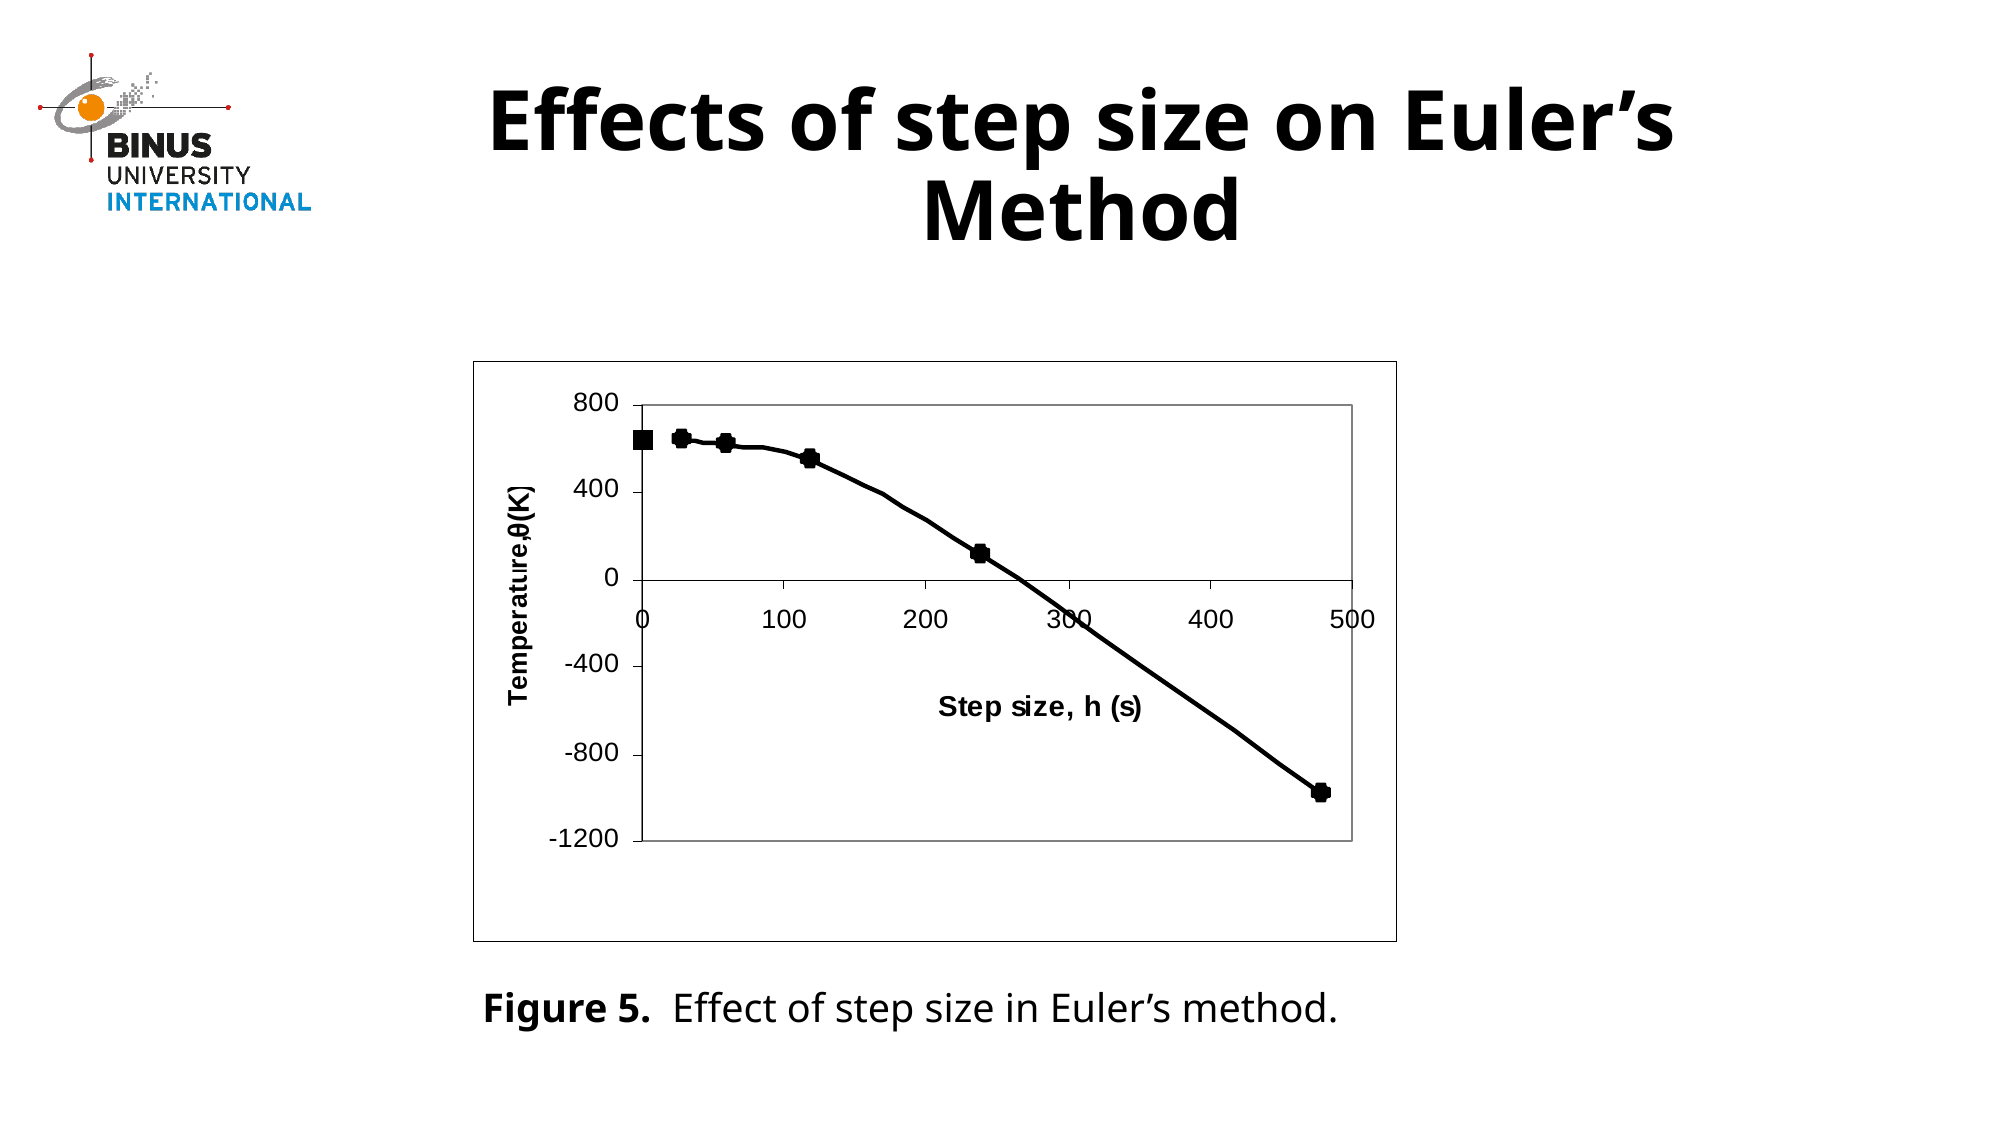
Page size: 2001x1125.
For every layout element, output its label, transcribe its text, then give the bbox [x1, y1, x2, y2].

title Effects of step size on Euler’s Method [301, 59, 1863, 278]
picture [0, 0, 348, 269]
text_box Figure 5. Effect of step size in Euler’s method. [467, 975, 1364, 1038]
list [462, 349, 1410, 952]
